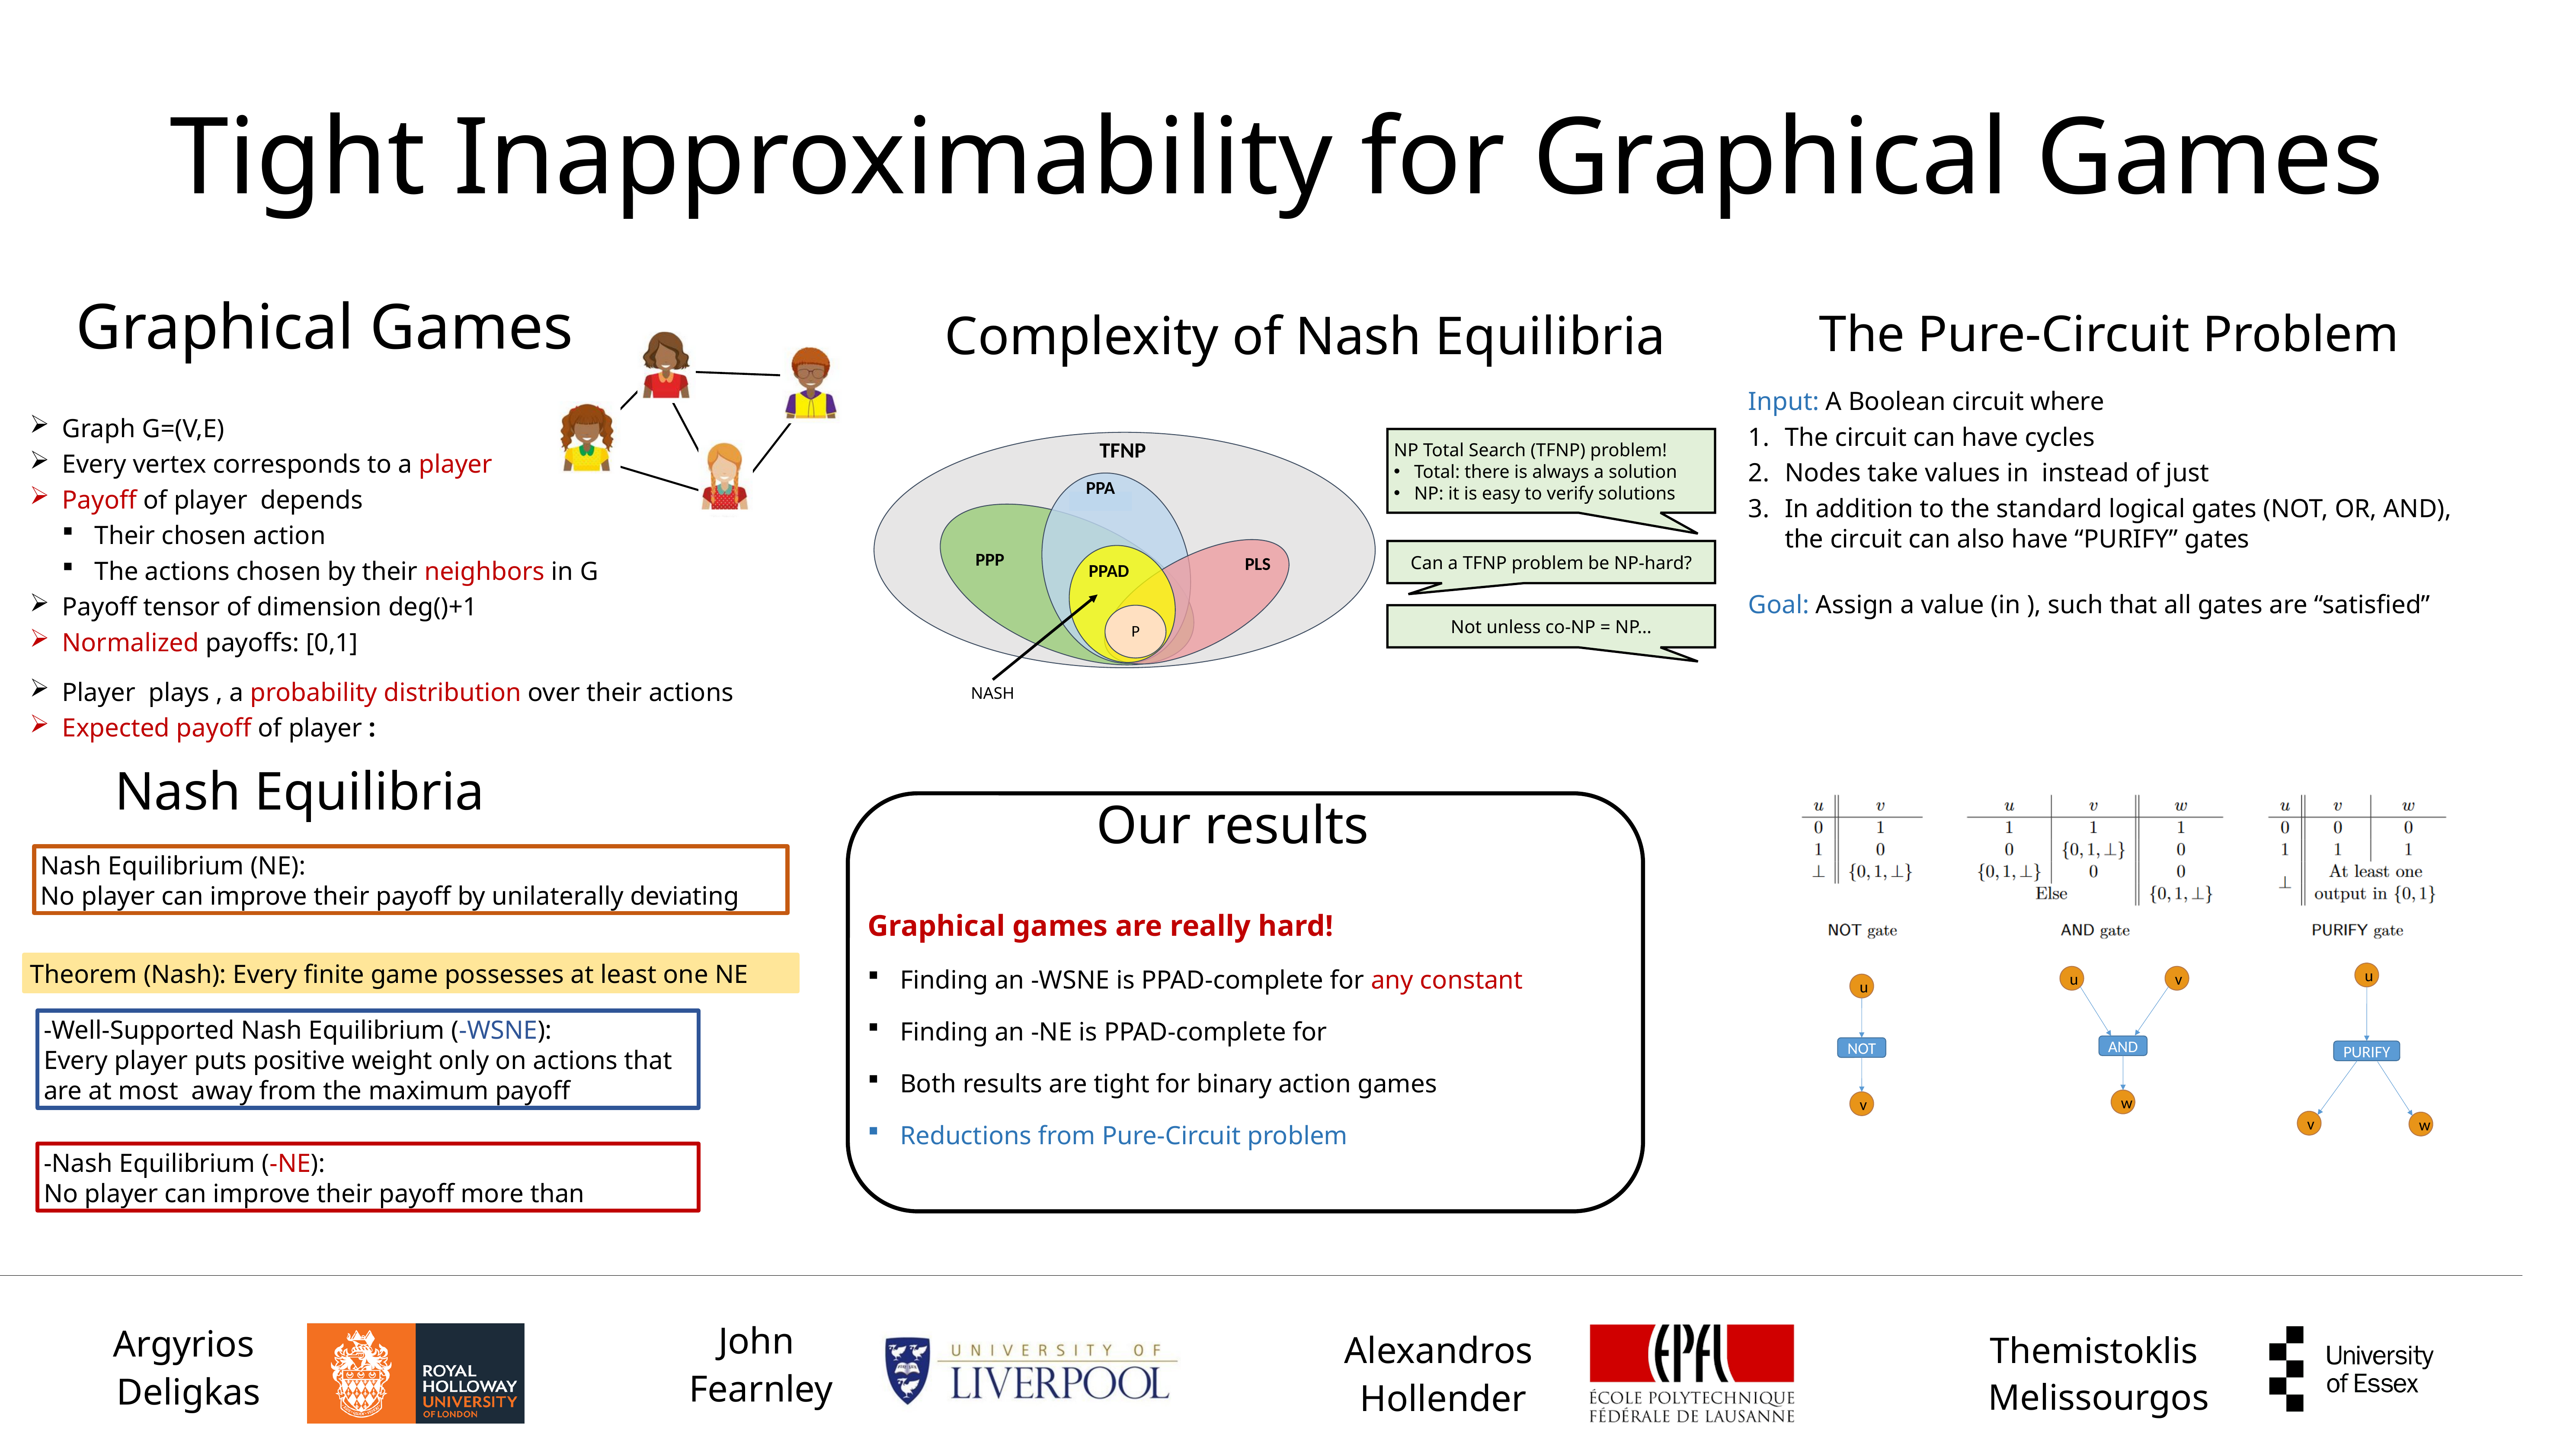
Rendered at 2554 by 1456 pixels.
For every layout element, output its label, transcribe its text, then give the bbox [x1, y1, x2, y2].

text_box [874, 432, 1376, 668]
text_box [847, 793, 1644, 1212]
text_box NASH [964, 679, 1021, 706]
picture [1590, 1325, 1794, 1422]
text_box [2060, 966, 2189, 1114]
text_box Argyrios Deligkas [46, 1316, 331, 1426]
text_box Nash Equilibria [0, 730, 632, 824]
text_box Nash Equilibrium (NE): No player can improve their payoff by unilaterally deviating [34, 846, 787, 913]
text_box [992, 594, 1098, 680]
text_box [552, 332, 843, 517]
picture [2264, 1282, 2439, 1456]
picture [872, 1325, 1191, 1418]
text_box Can a TFNP problem be NP-hard? [1387, 541, 1715, 595]
text_box Our results [901, 764, 1565, 794]
text_box Themistoklis Melissourgos [1938, 1323, 2250, 1428]
text_box Theorem (Nash): Every finite game possesses at least one NE [24, 954, 798, 992]
text_box Complexity of Nash Equilibria [911, 275, 1699, 369]
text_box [1837, 974, 1886, 1116]
text_box John Fearnley [665, 1313, 858, 1427]
text_box Graphical Games [63, 271, 586, 365]
picture [307, 1323, 525, 1424]
text_box Not unless co-NP = NP… [1387, 605, 1715, 662]
text_box The Pure-Circuit Problem [1777, 271, 2441, 365]
text_box Alexandros Hollender [1316, 1322, 1561, 1431]
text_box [2297, 963, 2433, 1136]
text_box NP Total Search (TFNP) problem! Total: there is always a solution NP: it is easy to verify solutions [1387, 429, 1715, 534]
title Tight Inapproximability for Graphical Games [93, 61, 2461, 220]
picture [1789, 776, 2458, 950]
